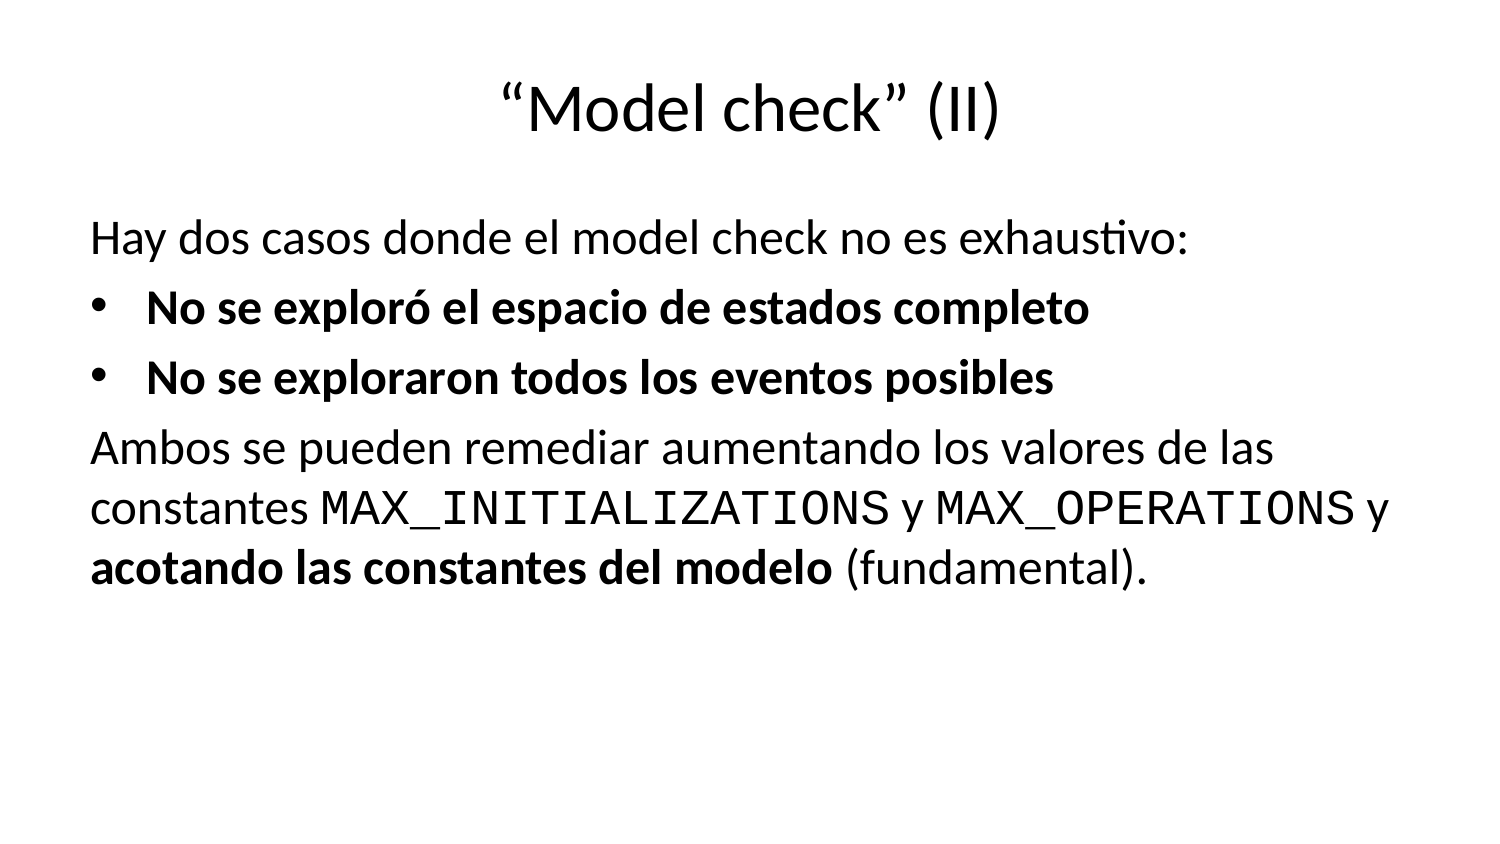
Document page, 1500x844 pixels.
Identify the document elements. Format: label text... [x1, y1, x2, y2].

list Hay dos casos donde el model check no es exhaustivo: No se exploró el espacio de estados completo No se exploraron todos los eventos posibles Ambos se pueden remediar aumentando los valores de las constantes MAX_INITIALIZATIONS y MAX_OPERATIONS y acotando las constantes del modelo (fundamental). [75, 196, 1425, 754]
title “Model check” (II) [75, 33, 1425, 175]
